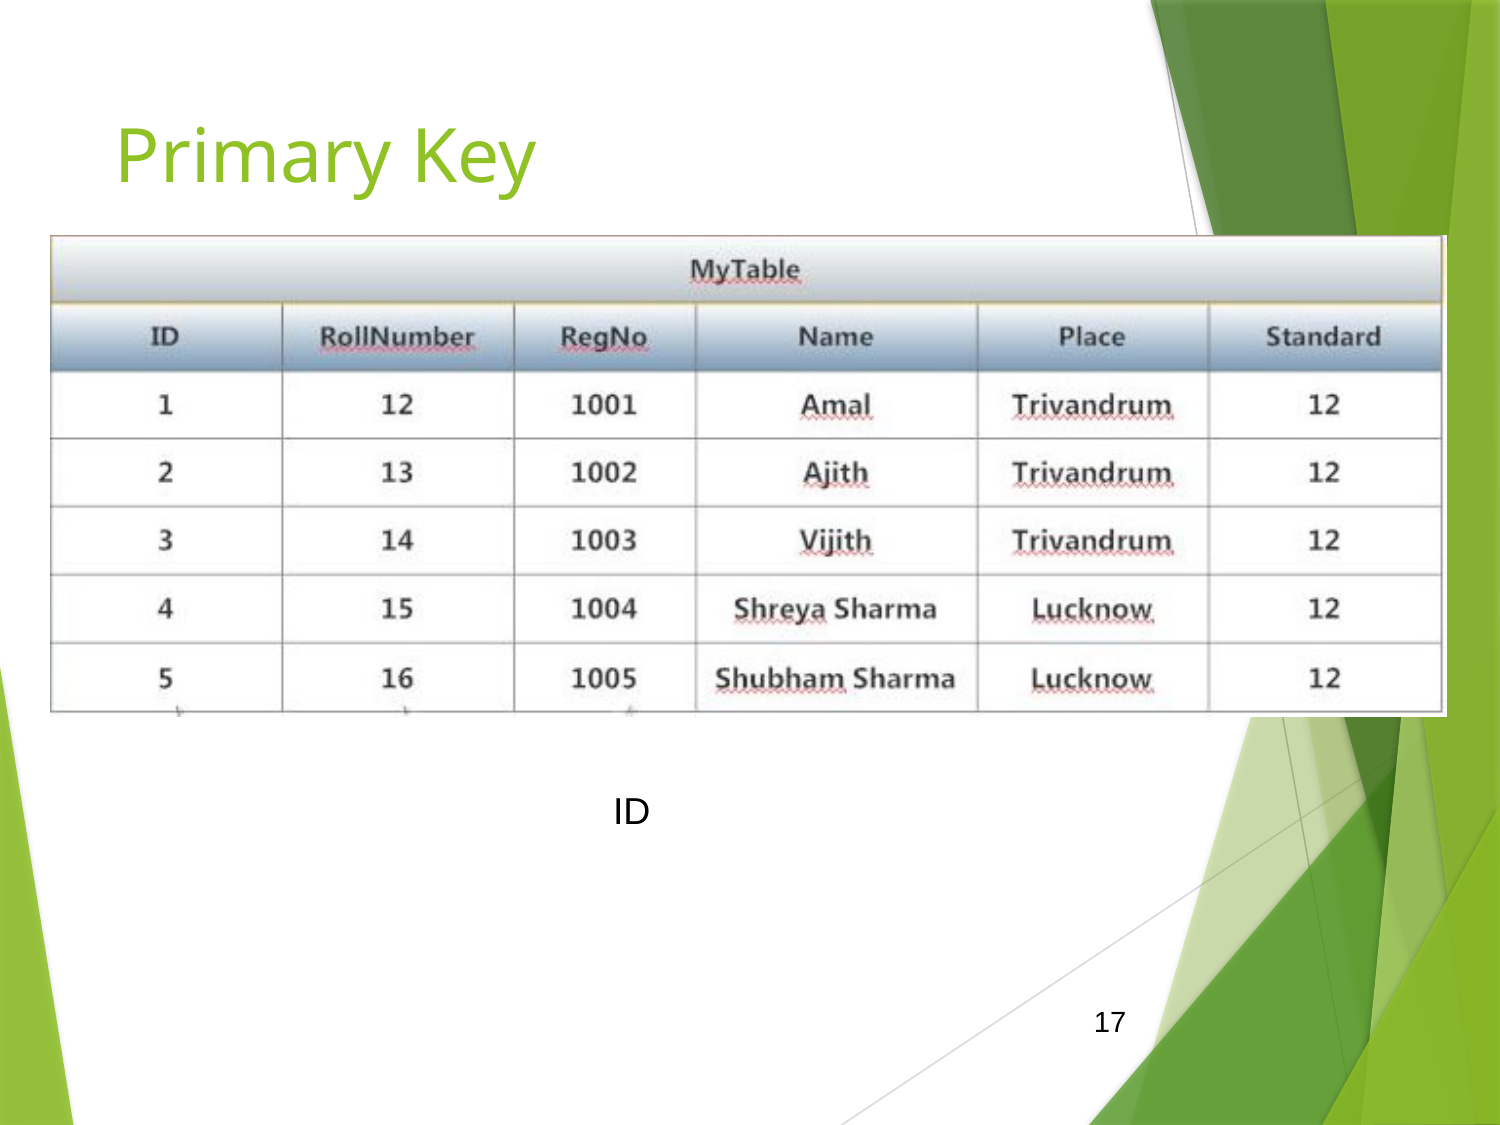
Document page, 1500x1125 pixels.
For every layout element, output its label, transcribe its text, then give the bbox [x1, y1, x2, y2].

slide_number 17 [1057, 991, 1142, 1051]
text_box ID [598, 779, 899, 840]
title Primary Key [99, 99, 1142, 234]
picture [49, 234, 1448, 718]
